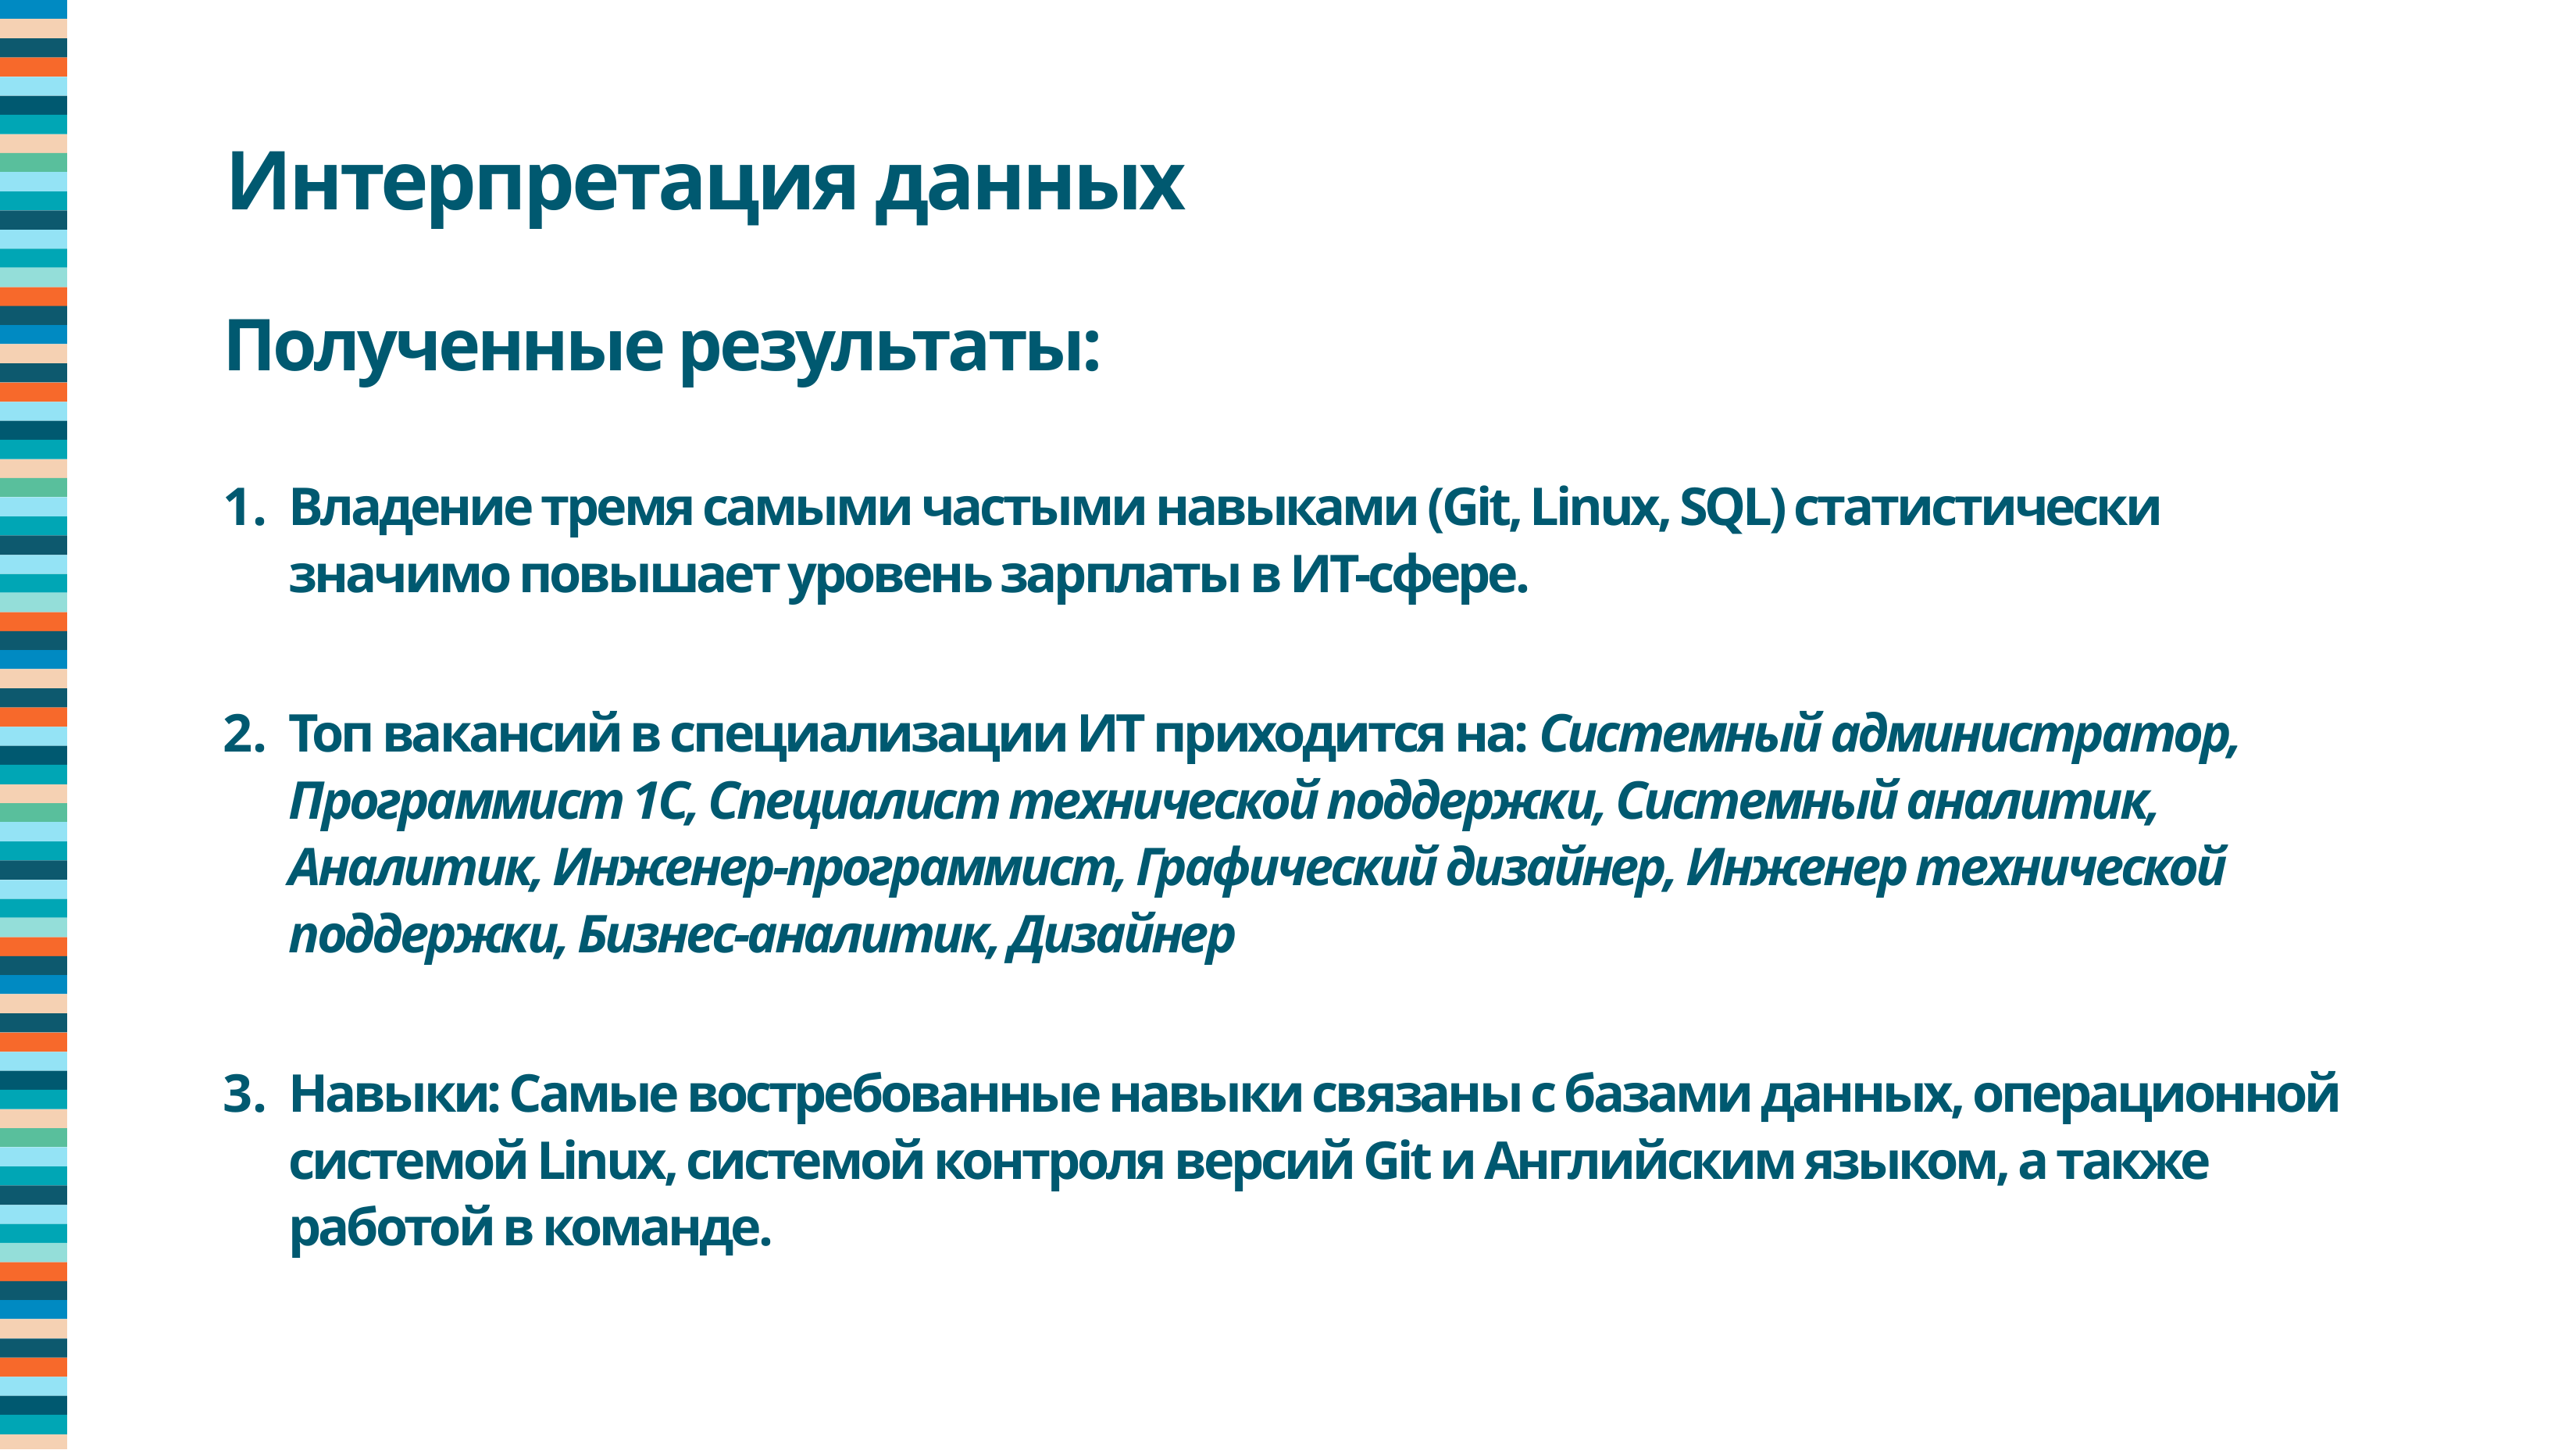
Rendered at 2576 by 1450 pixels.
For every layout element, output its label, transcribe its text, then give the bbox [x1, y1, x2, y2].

text_box Полученные результаты: Владение тремя самыми частыми навыками (Git, Linux, SQL) статистически значимо повышает уровень зарплаты в ИТ-сфере. Топ вакансий в специализации ИТ приходится на: Системный администратор, Программист 1C, Специалист технической поддержки, Системный аналитик, Аналитик, Инженер-программист, Графический дизайнер, Инженер технической поддержки, Бизнес-аналитик, Дизайнер Навыки: Самые востребованные навыки связаны с базами данных, операционной системой Linux, системой контроля версий Git и Английским языком, а также работой в команде. [211, 287, 2399, 1447]
text_box Интерпретация данных [213, 116, 2138, 232]
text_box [0, 0, 68, 1450]
